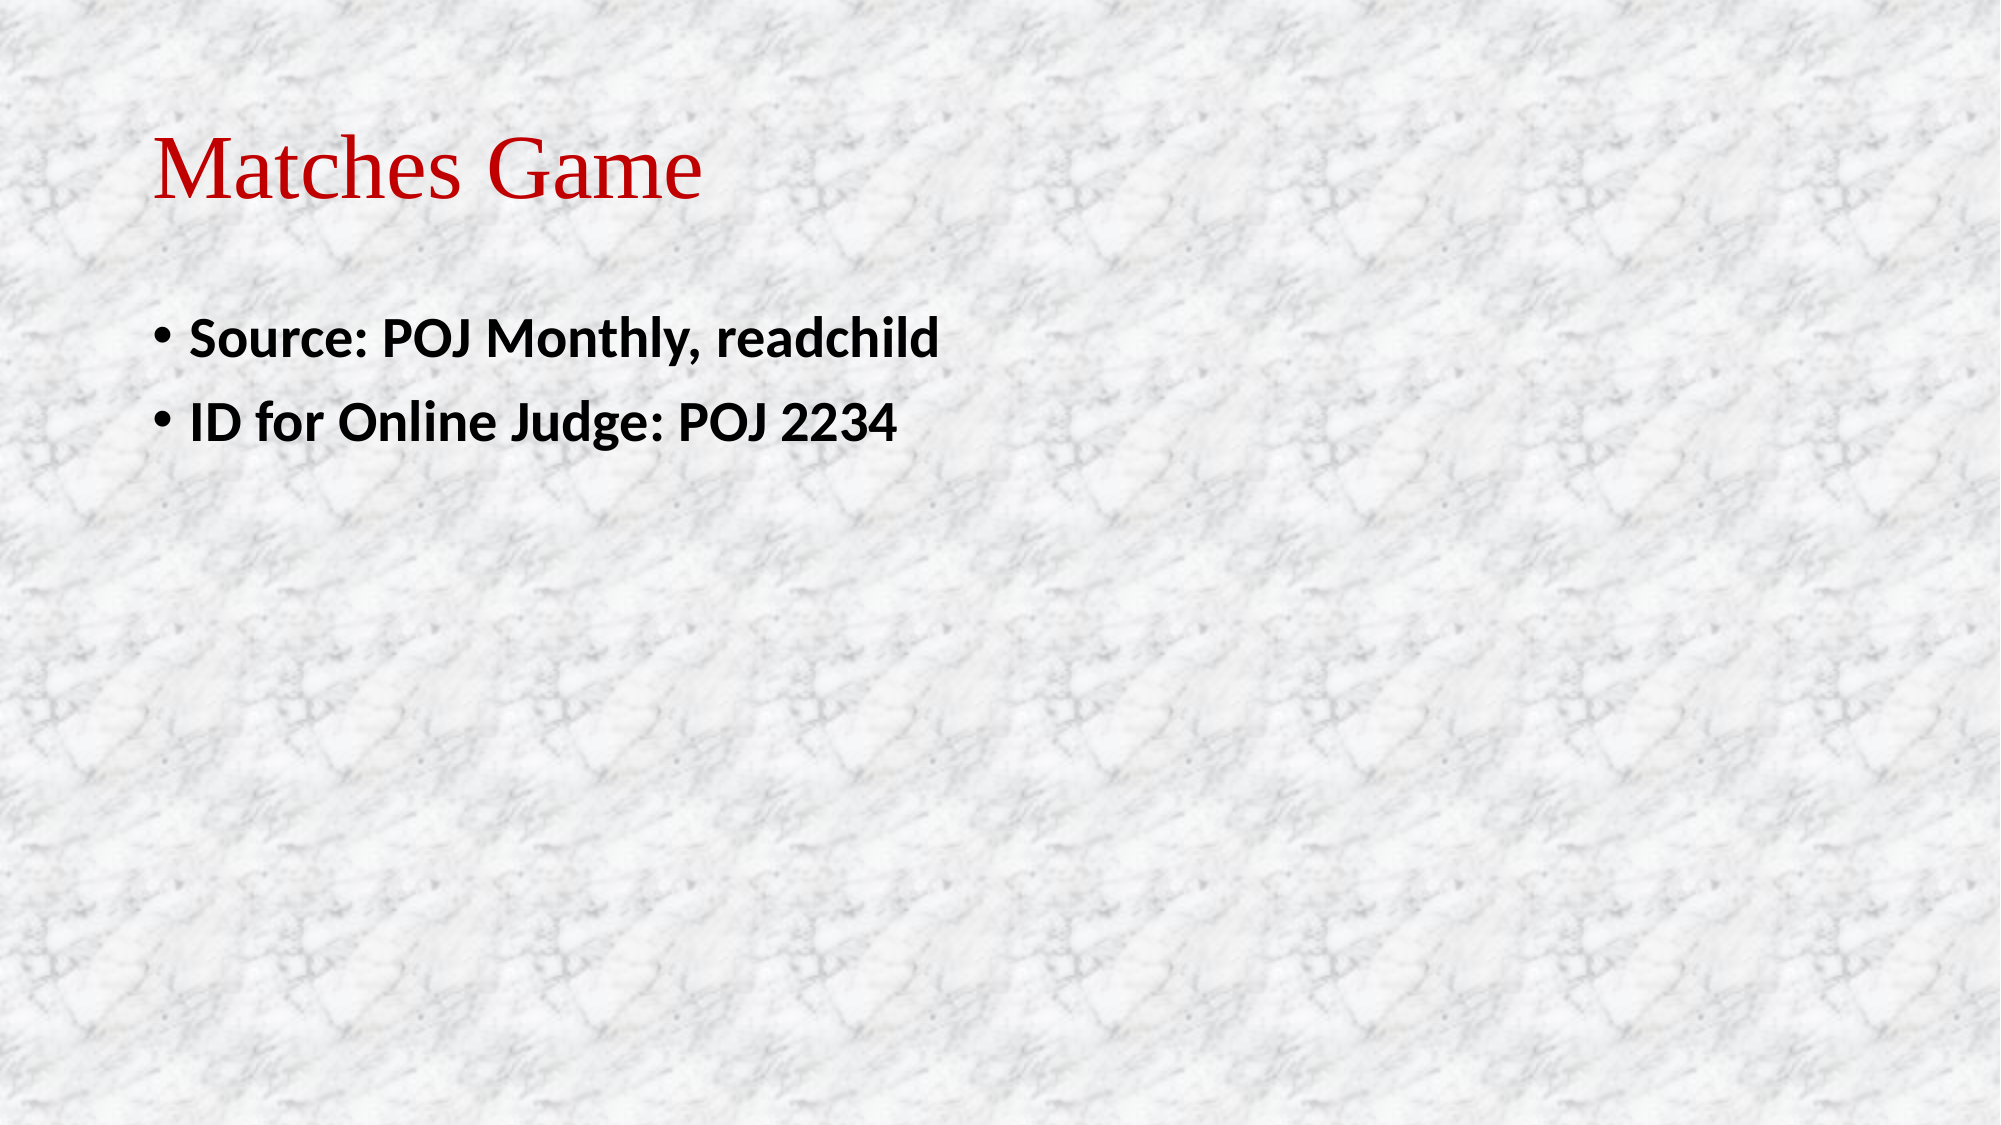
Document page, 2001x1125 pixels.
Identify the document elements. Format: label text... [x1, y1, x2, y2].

list Source: POJ Monthly, readchild ID for Online Judge: POJ 2234 [137, 299, 1863, 1014]
title Matches Game [137, 59, 1863, 278]
